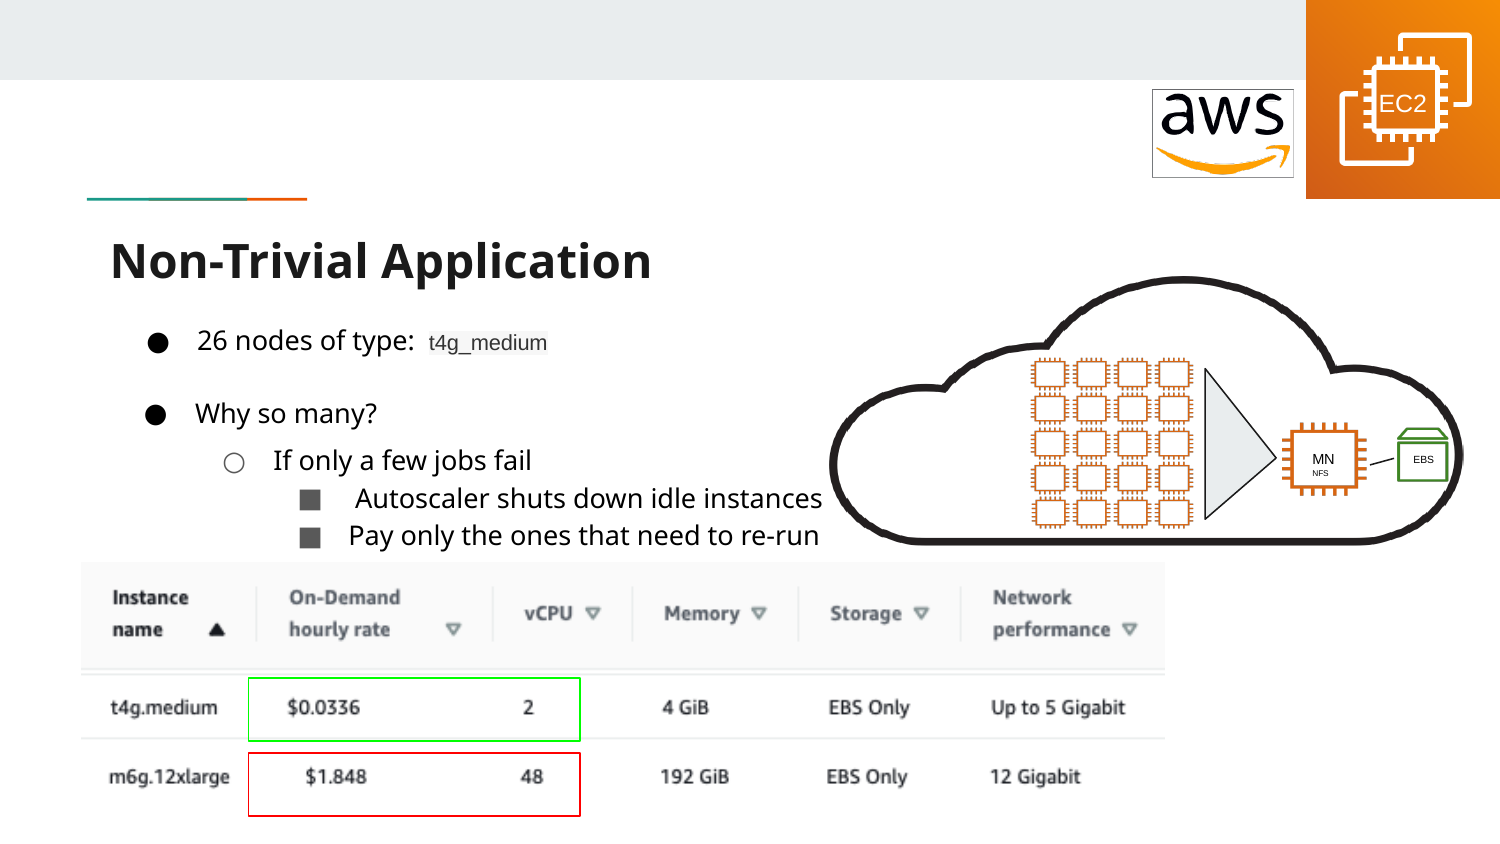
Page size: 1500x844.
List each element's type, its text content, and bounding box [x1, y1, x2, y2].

picture [81, 562, 1165, 807]
list 26 nodes of type: t4g_medium [107, 303, 823, 373]
text_box Why so many? [105, 376, 823, 444]
picture [1152, 89, 1294, 178]
text_box If only a few jobs fail Autoscaler shuts down idle instances Pay only the ones that need to re-run [108, 423, 826, 561]
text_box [828, 273, 1464, 554]
picture [1305, 0, 1500, 200]
title Non-Trivial Application [94, 216, 1356, 305]
